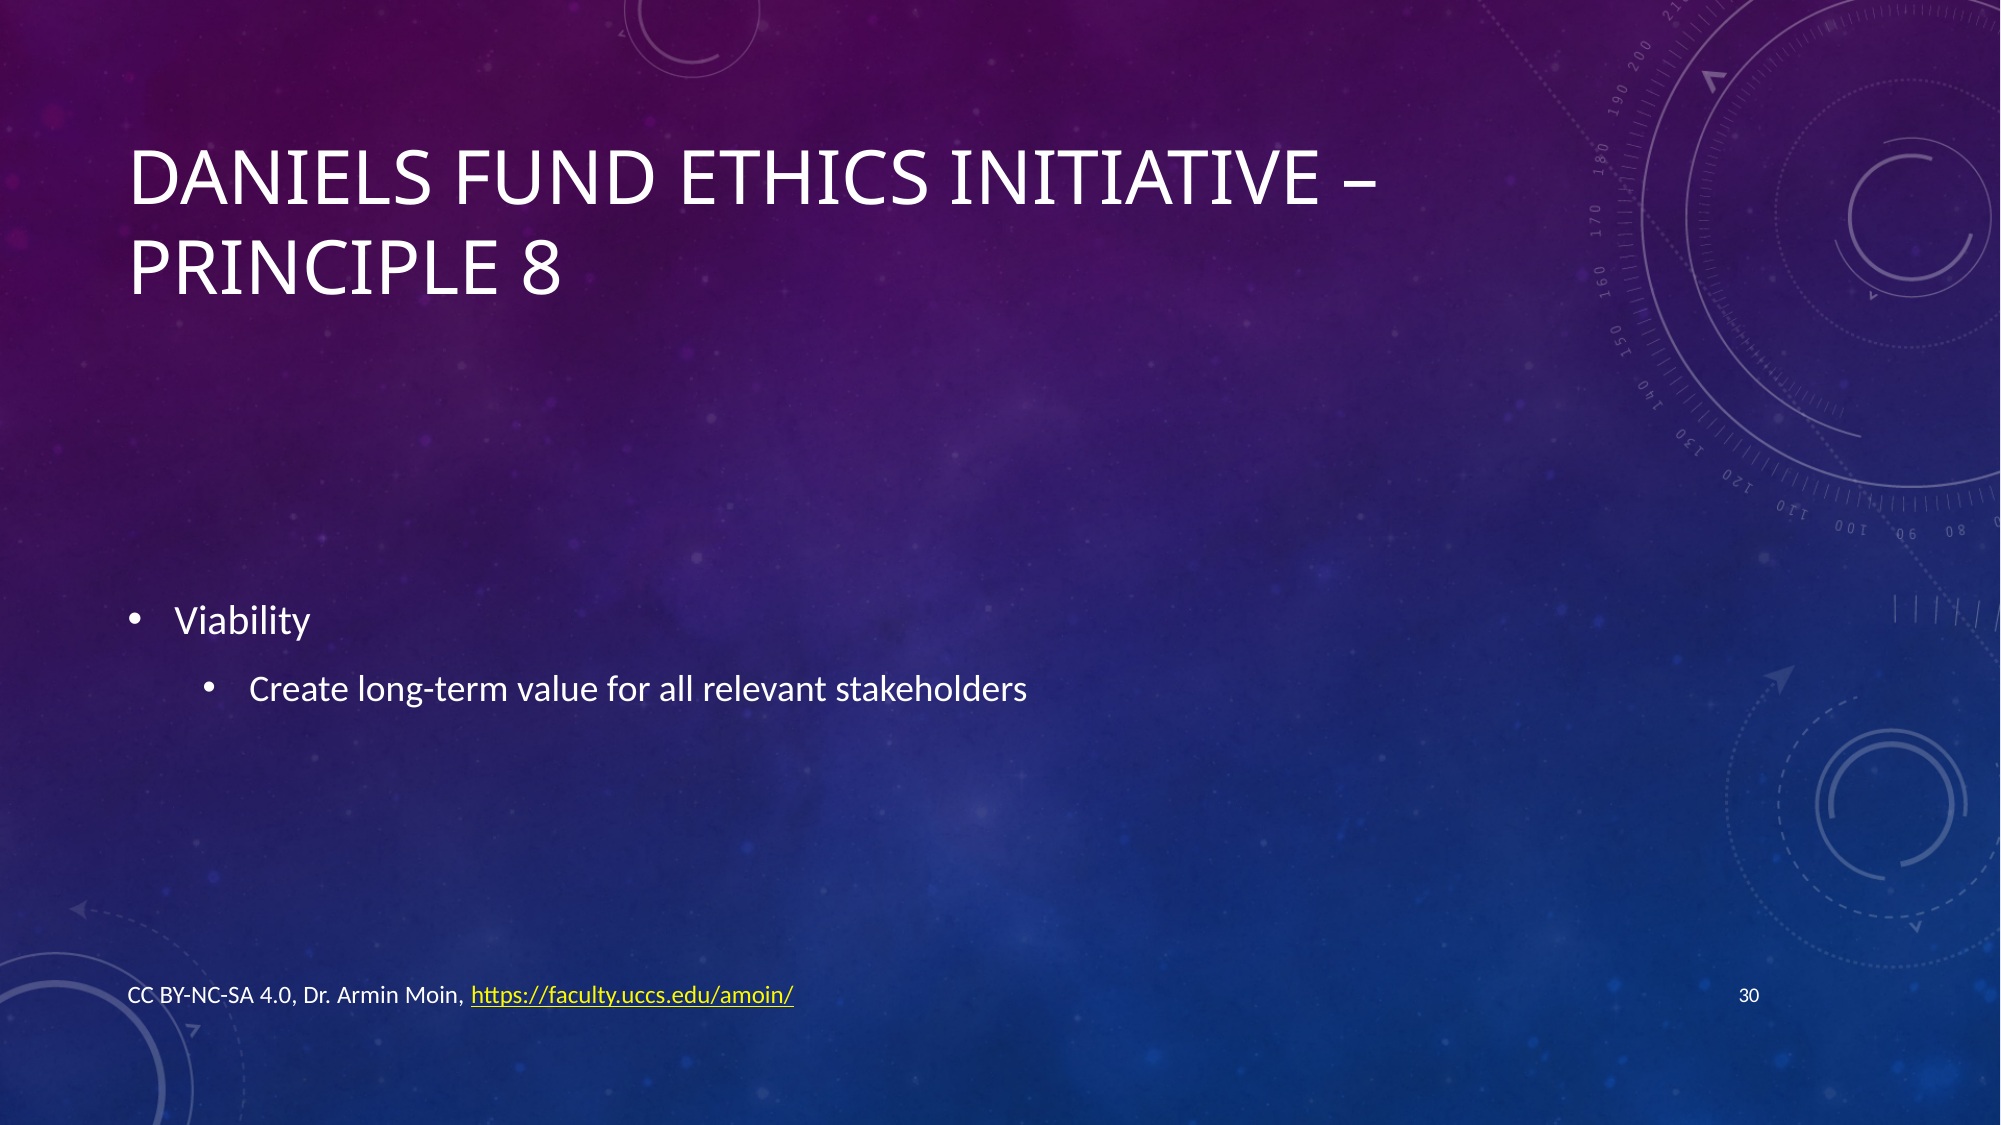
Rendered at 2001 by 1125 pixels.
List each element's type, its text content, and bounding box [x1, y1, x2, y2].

title Daniels Fund Ethics Initiative – Principle 8 [112, 99, 1775, 339]
picture [0, 0, 2001, 1125]
list Viability Create long-term value for all relevant stakeholders [112, 351, 1775, 950]
footer CC BY-NC-SA 4.0, Dr. Armin Moin, https://faculty.uccs.edu/amoin/ [112, 963, 1397, 1025]
slide_number 30 [1684, 963, 1775, 1025]
